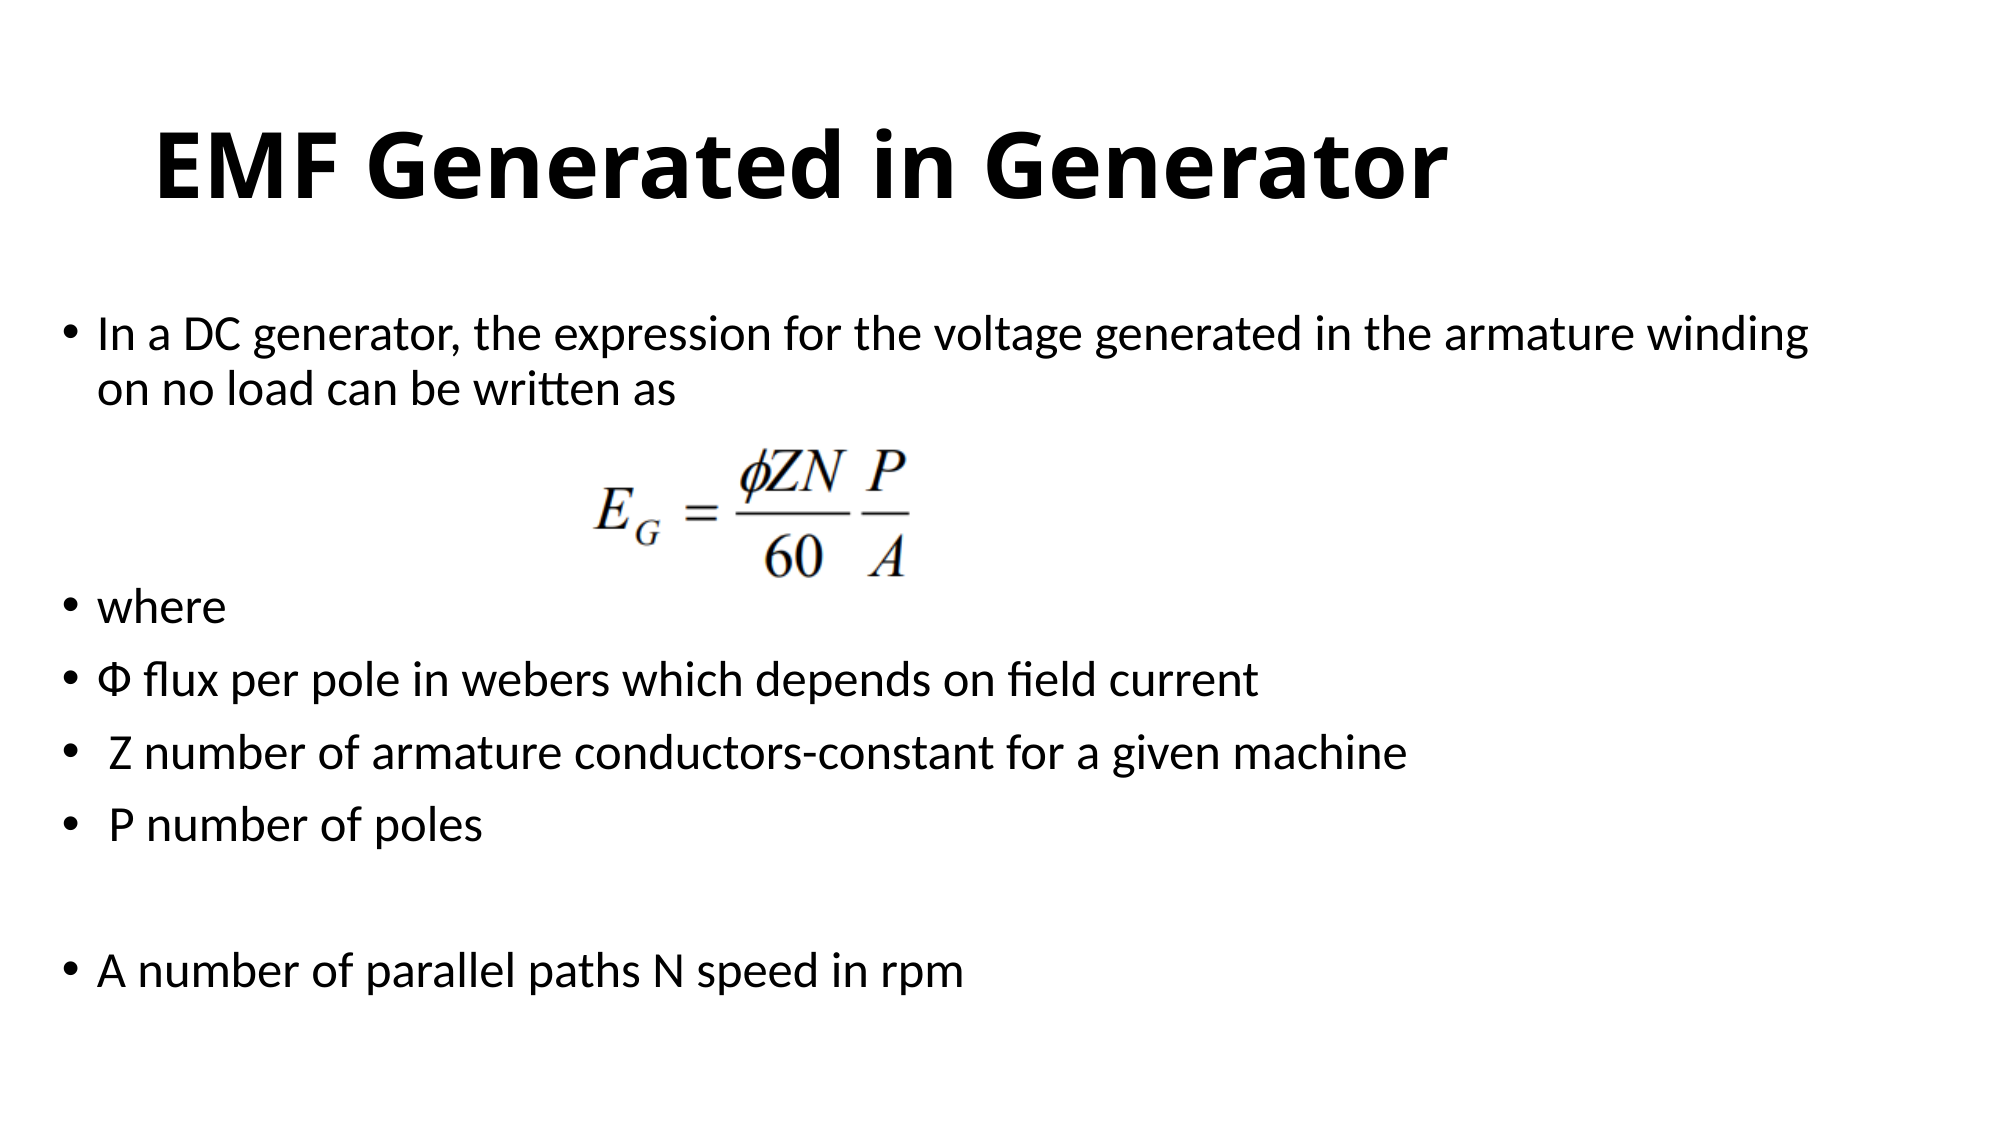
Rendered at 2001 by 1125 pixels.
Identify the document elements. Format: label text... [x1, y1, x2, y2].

title EMF Generated in Generator [137, 59, 1863, 278]
picture [587, 439, 913, 597]
list In a DC generator, the expression for the voltage generated in the armature winding on no load can be written as where Ф flux per pole in webers which depends on field current Z number of armature conductors-constant for a given machine P number of poles A number of parallel paths N speed in rpm [46, 299, 1863, 1014]
